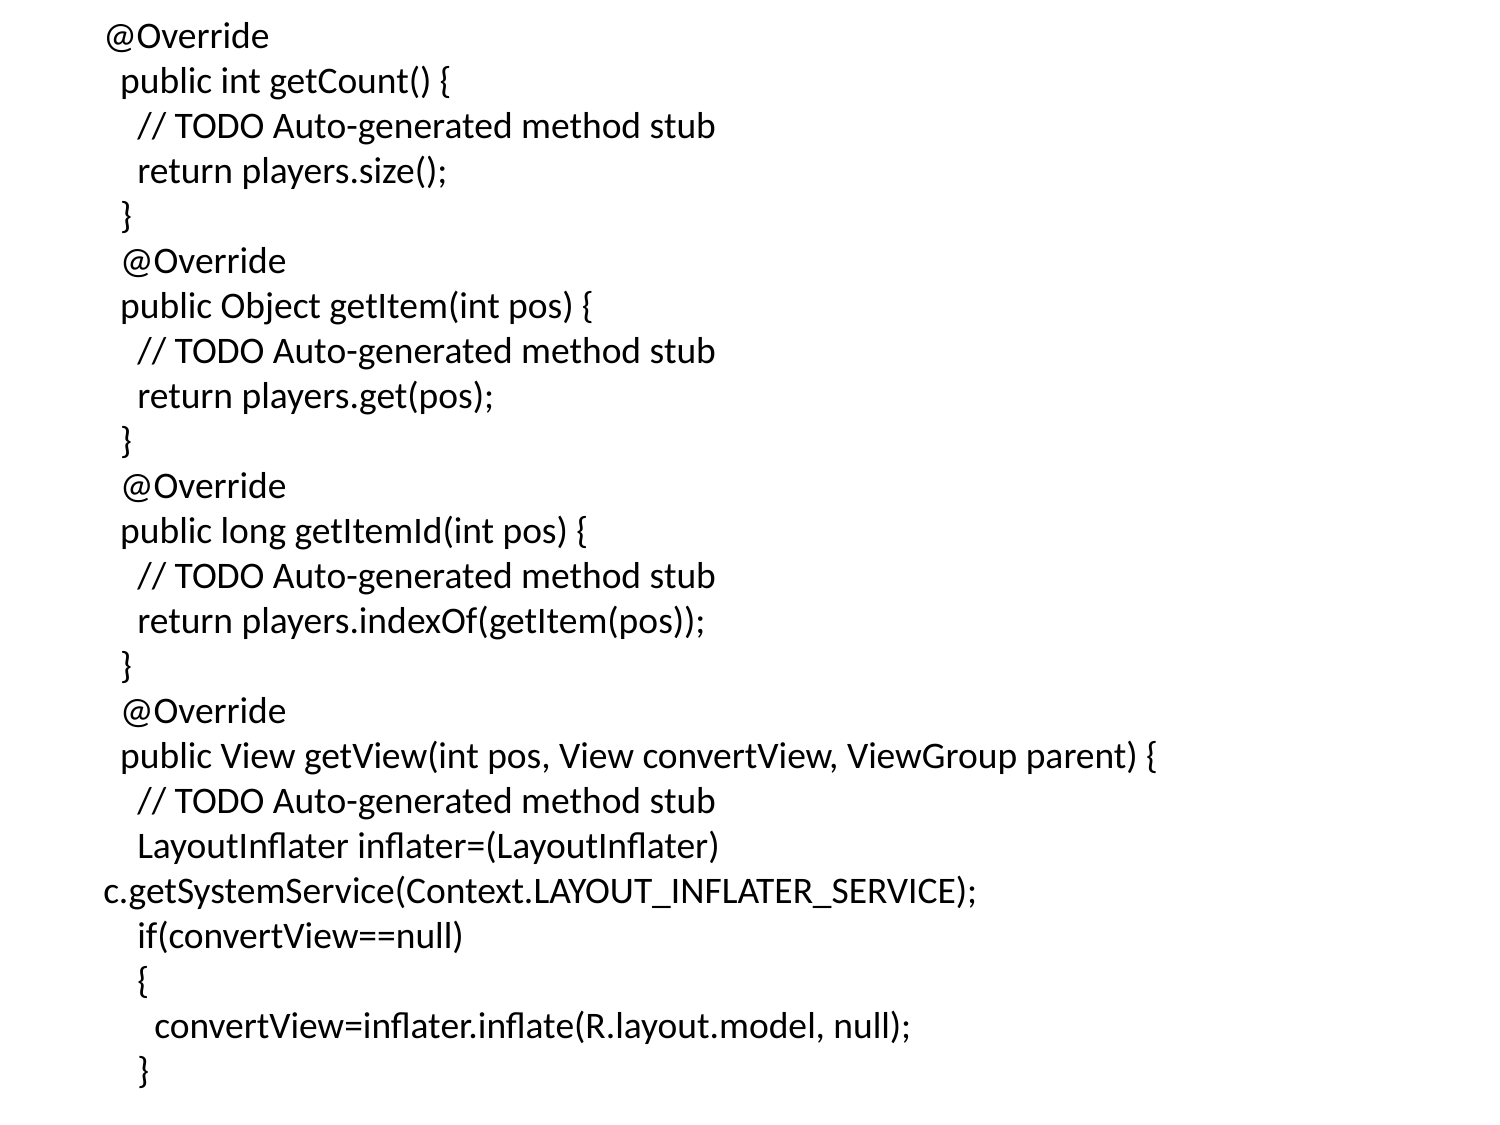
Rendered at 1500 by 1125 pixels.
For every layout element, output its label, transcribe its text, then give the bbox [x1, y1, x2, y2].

text_box @Override public int getCount() { // TODO Auto-generated method stub return players.size(); } @Override public Object getItem(int pos) { // TODO Auto-generated method stub return players.get(pos); } @Override public long getItemId(int pos) { // TODO Auto-generated method stub return players.indexOf(getItem(pos)); } @Override public View getView(int pos, View convertView, ViewGroup parent) { // TODO Auto-generated method stub LayoutInflater inflater=(LayoutInflater) c.getSystemService(Context.LAYOUT_INFLATER_SERVICE); if(convertView==null) { convertView=inflater.inflate(R.layout.model, null); } [88, 3, 1500, 1098]
